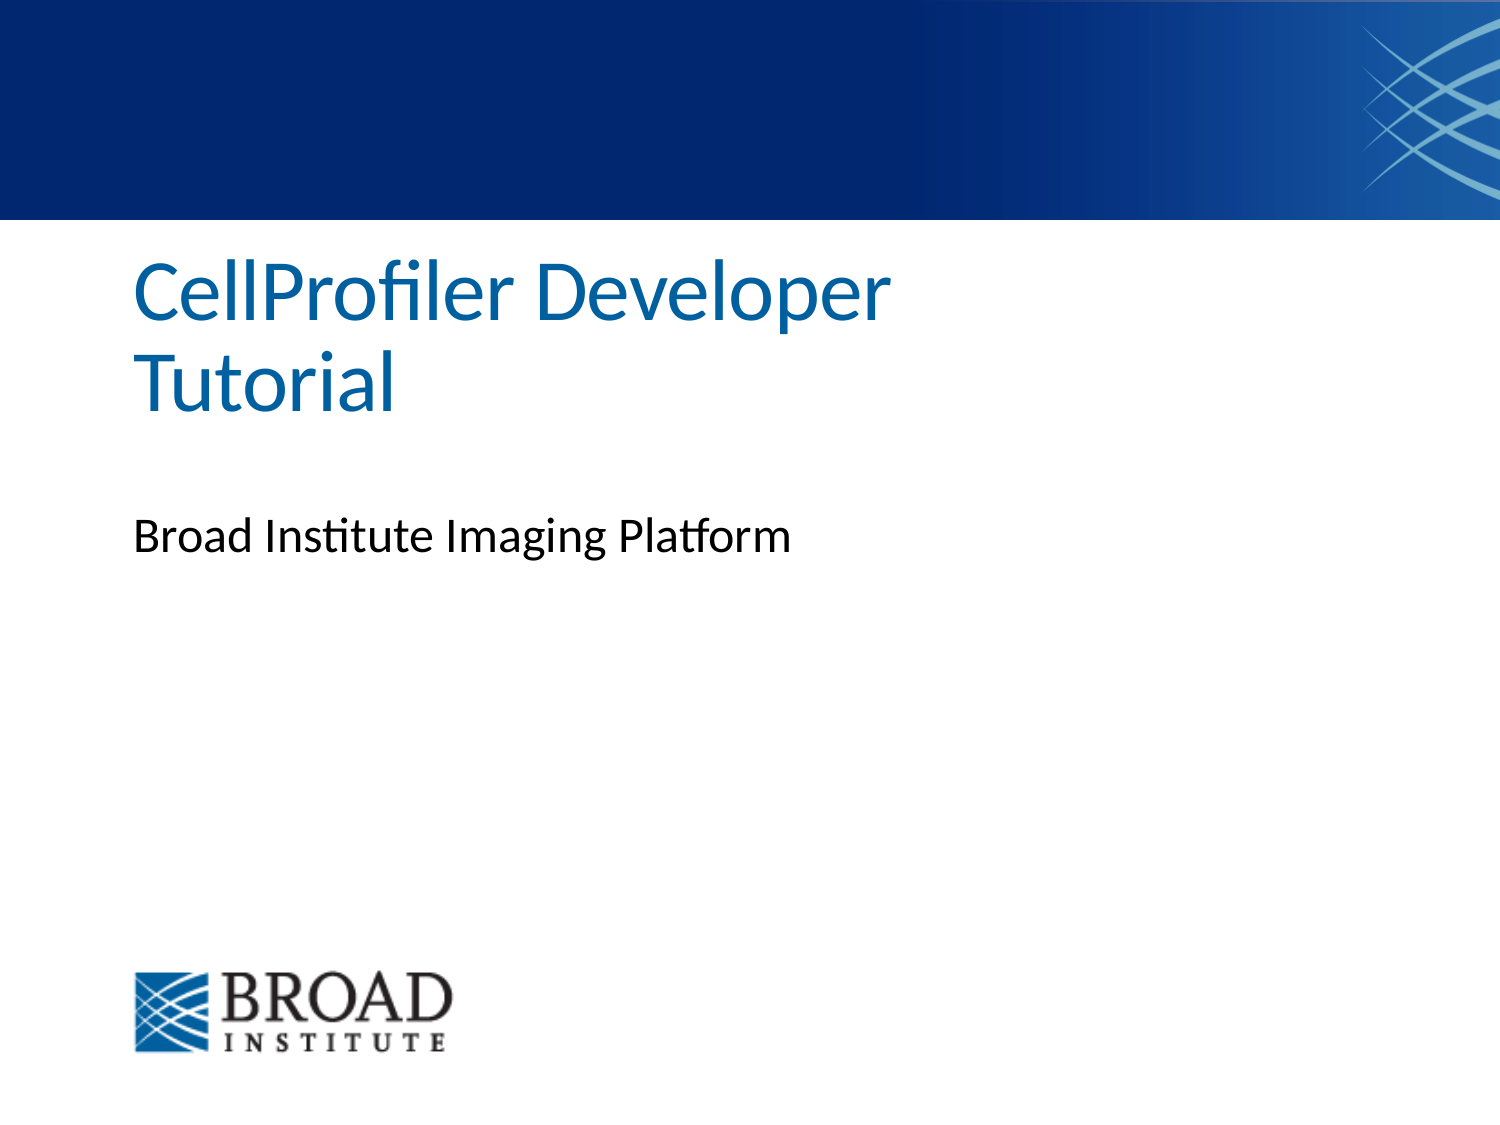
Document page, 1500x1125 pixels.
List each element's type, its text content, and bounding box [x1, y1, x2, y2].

list Broad Institute Imaging Platform [133, 502, 919, 881]
picture [129, 962, 463, 1061]
title CellProfiler Developer Tutorial [133, 246, 917, 498]
picture [0, 0, 1500, 220]
